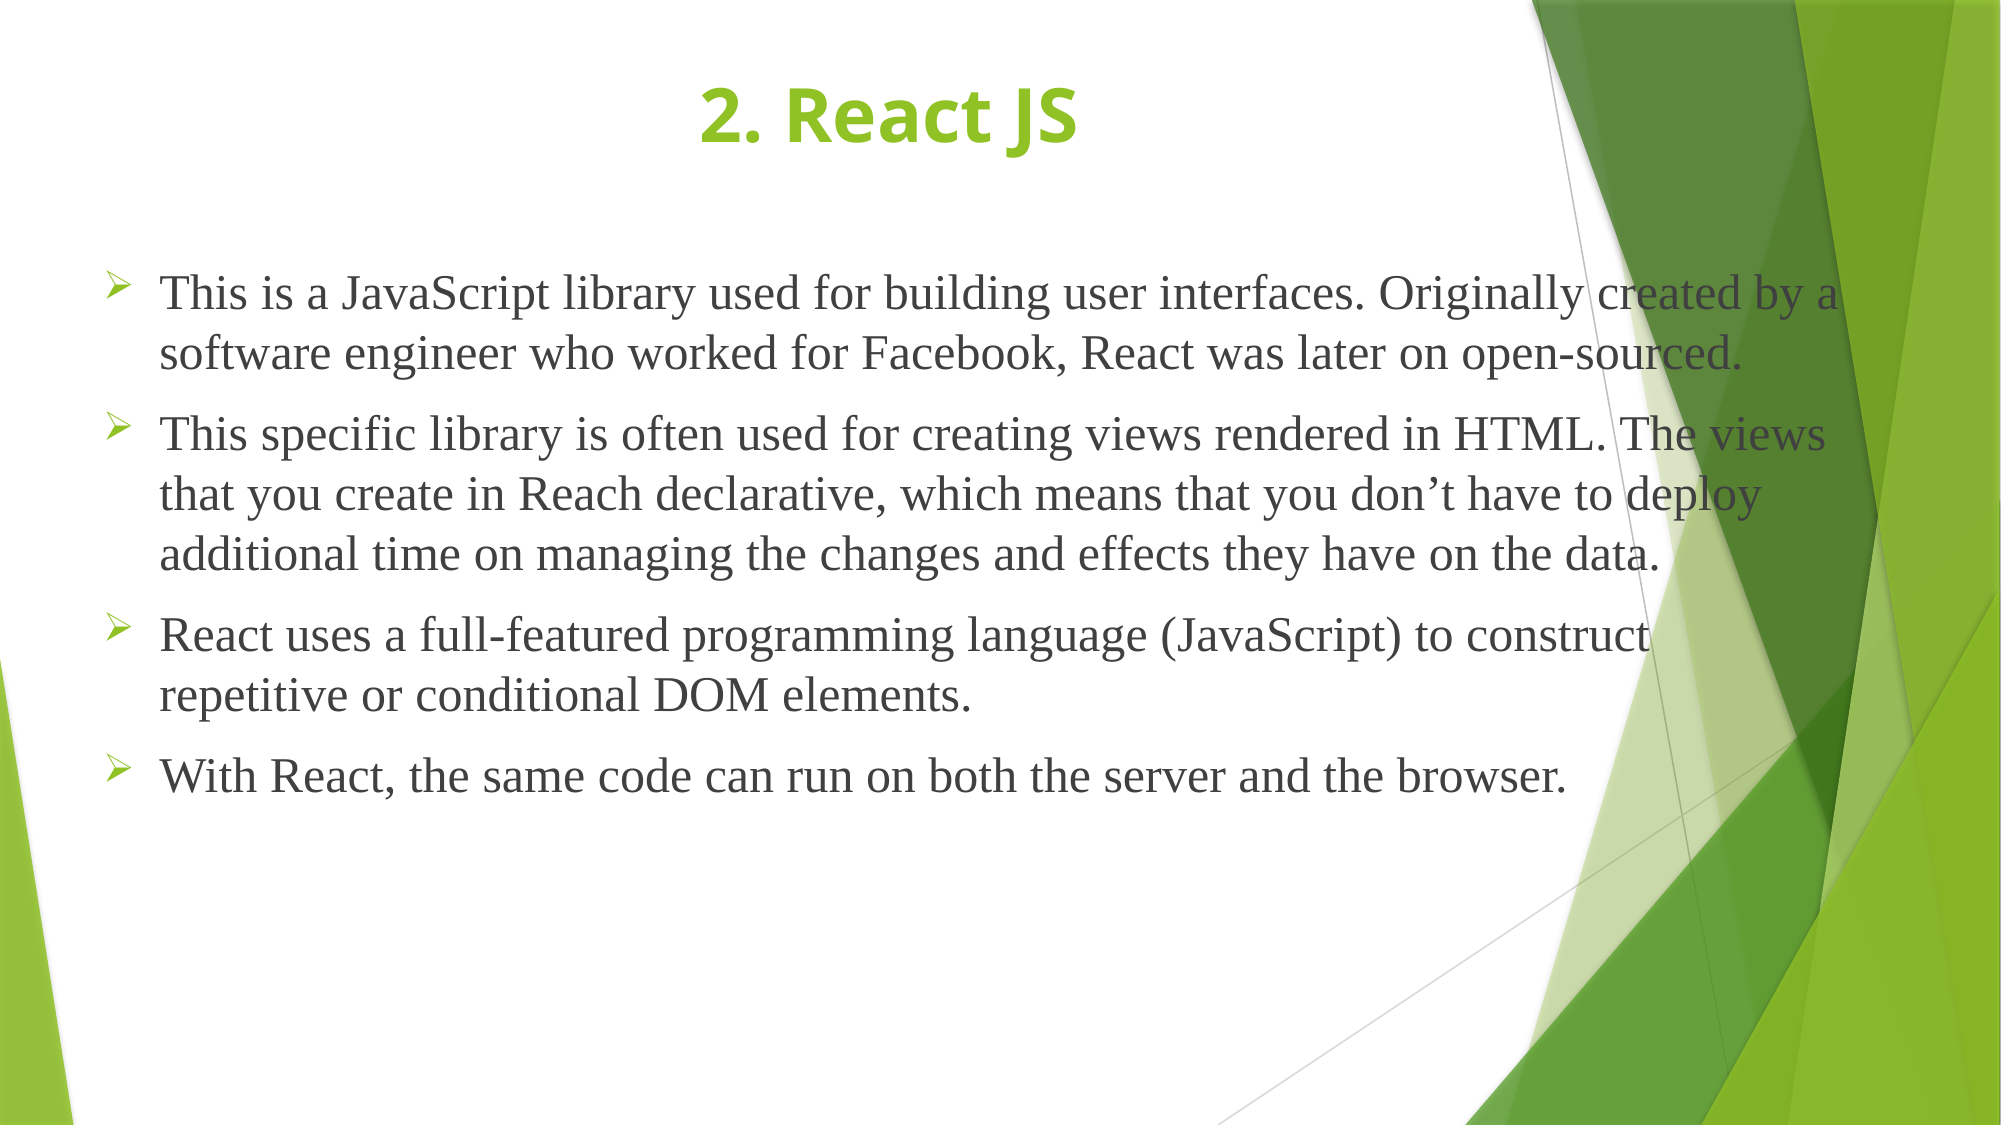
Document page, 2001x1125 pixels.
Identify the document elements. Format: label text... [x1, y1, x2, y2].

title 2. React JS [684, 60, 1235, 252]
list This is a JavaScript library used for building user interfaces. Originally created by a software engineer who worked for Facebook, React was later on open-sourced. This specific library is often used for creating views rendered in HTML. The views that you create in Reach declarative, which means that you don’t have to deploy additional time on managing the changes and effects they have on the data. React uses a full-featured programming language (JavaScript) to construct repetitive or conditional DOM elements. With React, the same code can run on both the server and the browser. [88, 252, 1864, 906]
